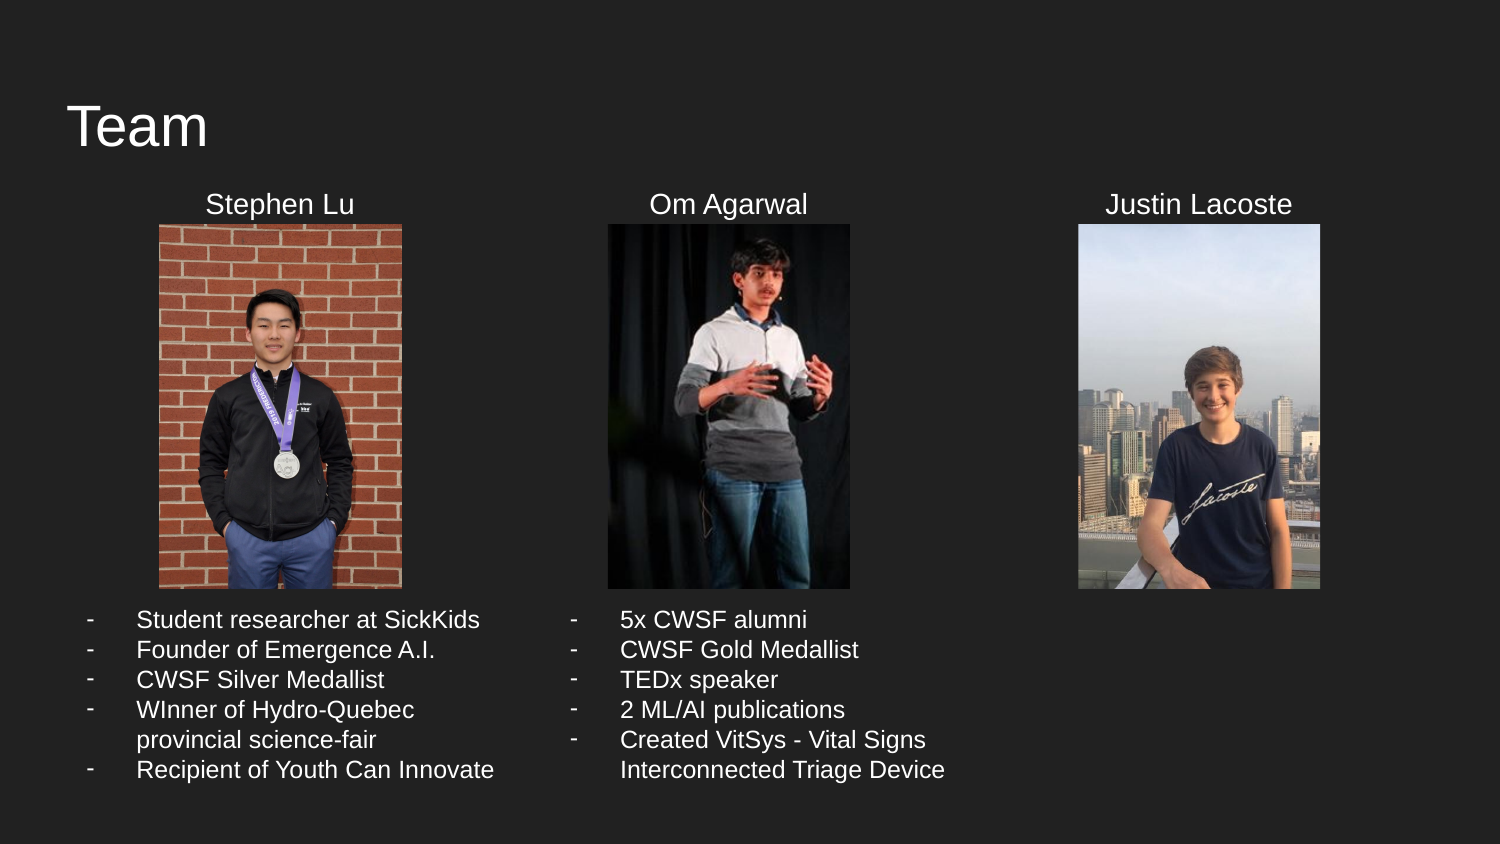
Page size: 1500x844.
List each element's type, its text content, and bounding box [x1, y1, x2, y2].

text_box Stephen Lu [165, 181, 395, 222]
picture [159, 223, 402, 589]
picture [1077, 223, 1321, 589]
text_box Student researcher at SickKids Founder of Emergence A.I. CWSF Silver Medallist WInner of Hydro-Quebec provincial science-fair Recipient of Youth Can Innovate [46, 588, 515, 795]
text_box Om Agarwal [614, 181, 844, 222]
title Team [51, 72, 1449, 167]
picture [607, 223, 851, 589]
text_box 5x CWSF alumni CWSF Gold Medallist TEDx speaker 2 ML/AI publications Created VitSys - Vital Signs Interconnected Triage Device [529, 588, 971, 795]
text_box Justin Lacoste [1084, 181, 1314, 222]
